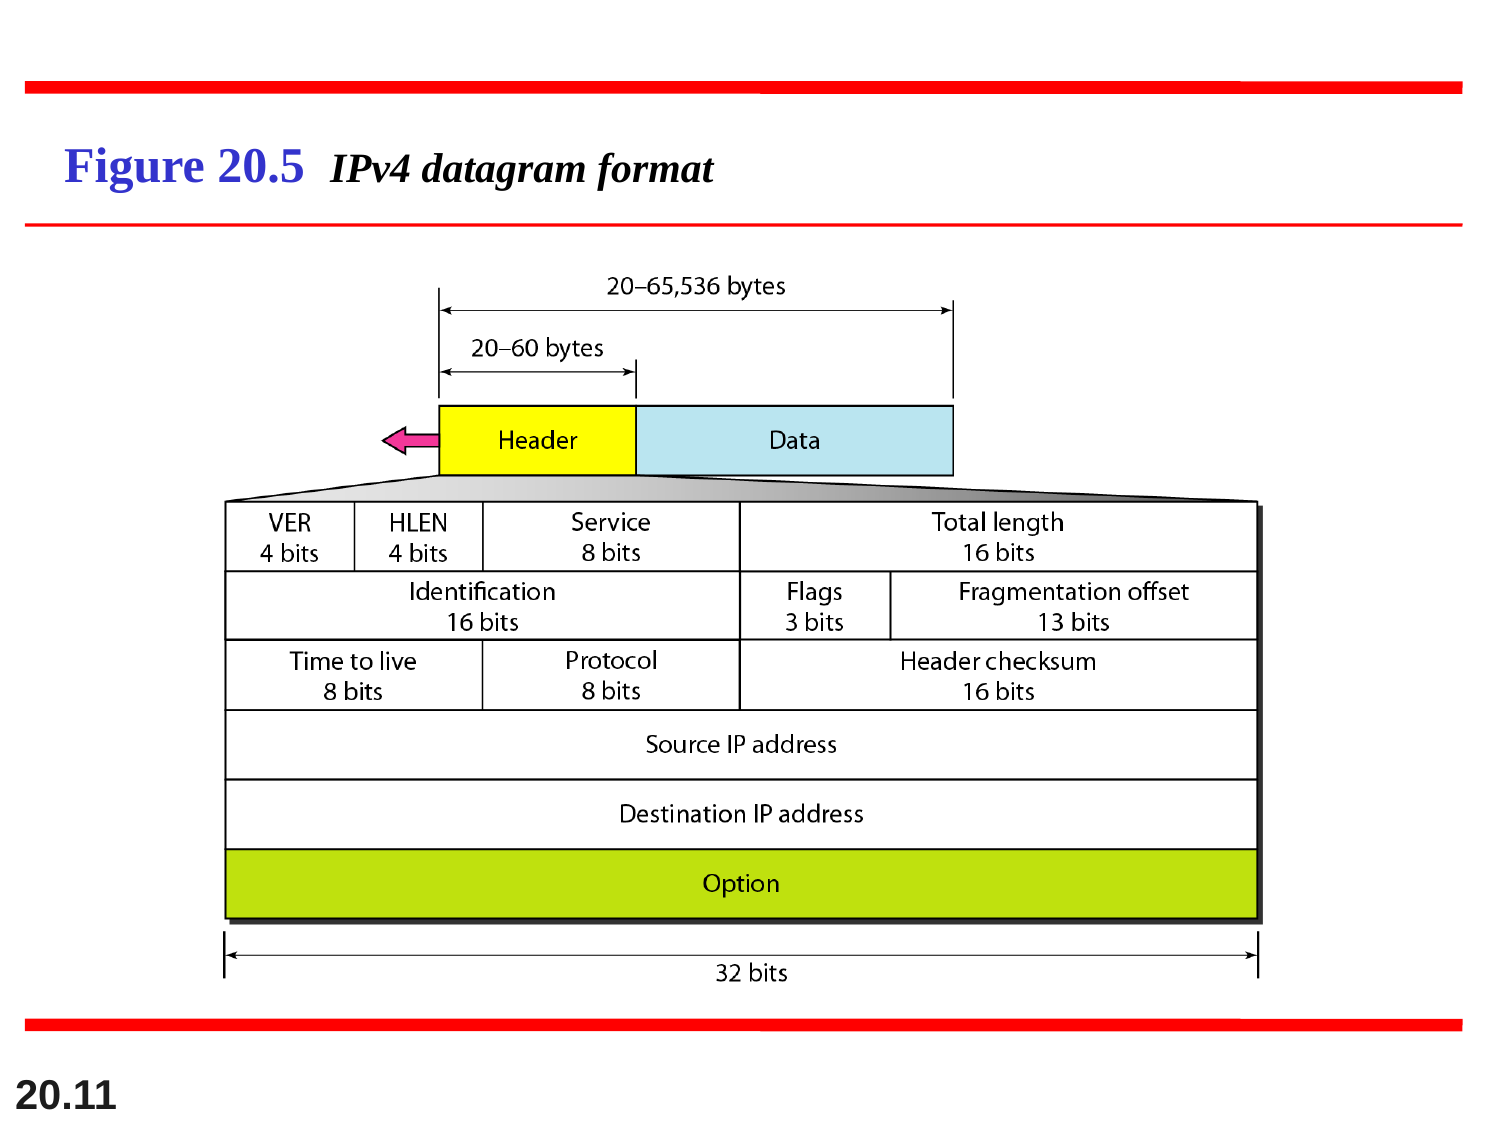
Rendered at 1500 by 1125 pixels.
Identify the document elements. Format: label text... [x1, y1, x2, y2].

slide_number 20.11 [0, 1049, 313, 1125]
text_box Figure 20.5 IPv4 datagram format [49, 124, 729, 200]
picture [223, 272, 1263, 988]
